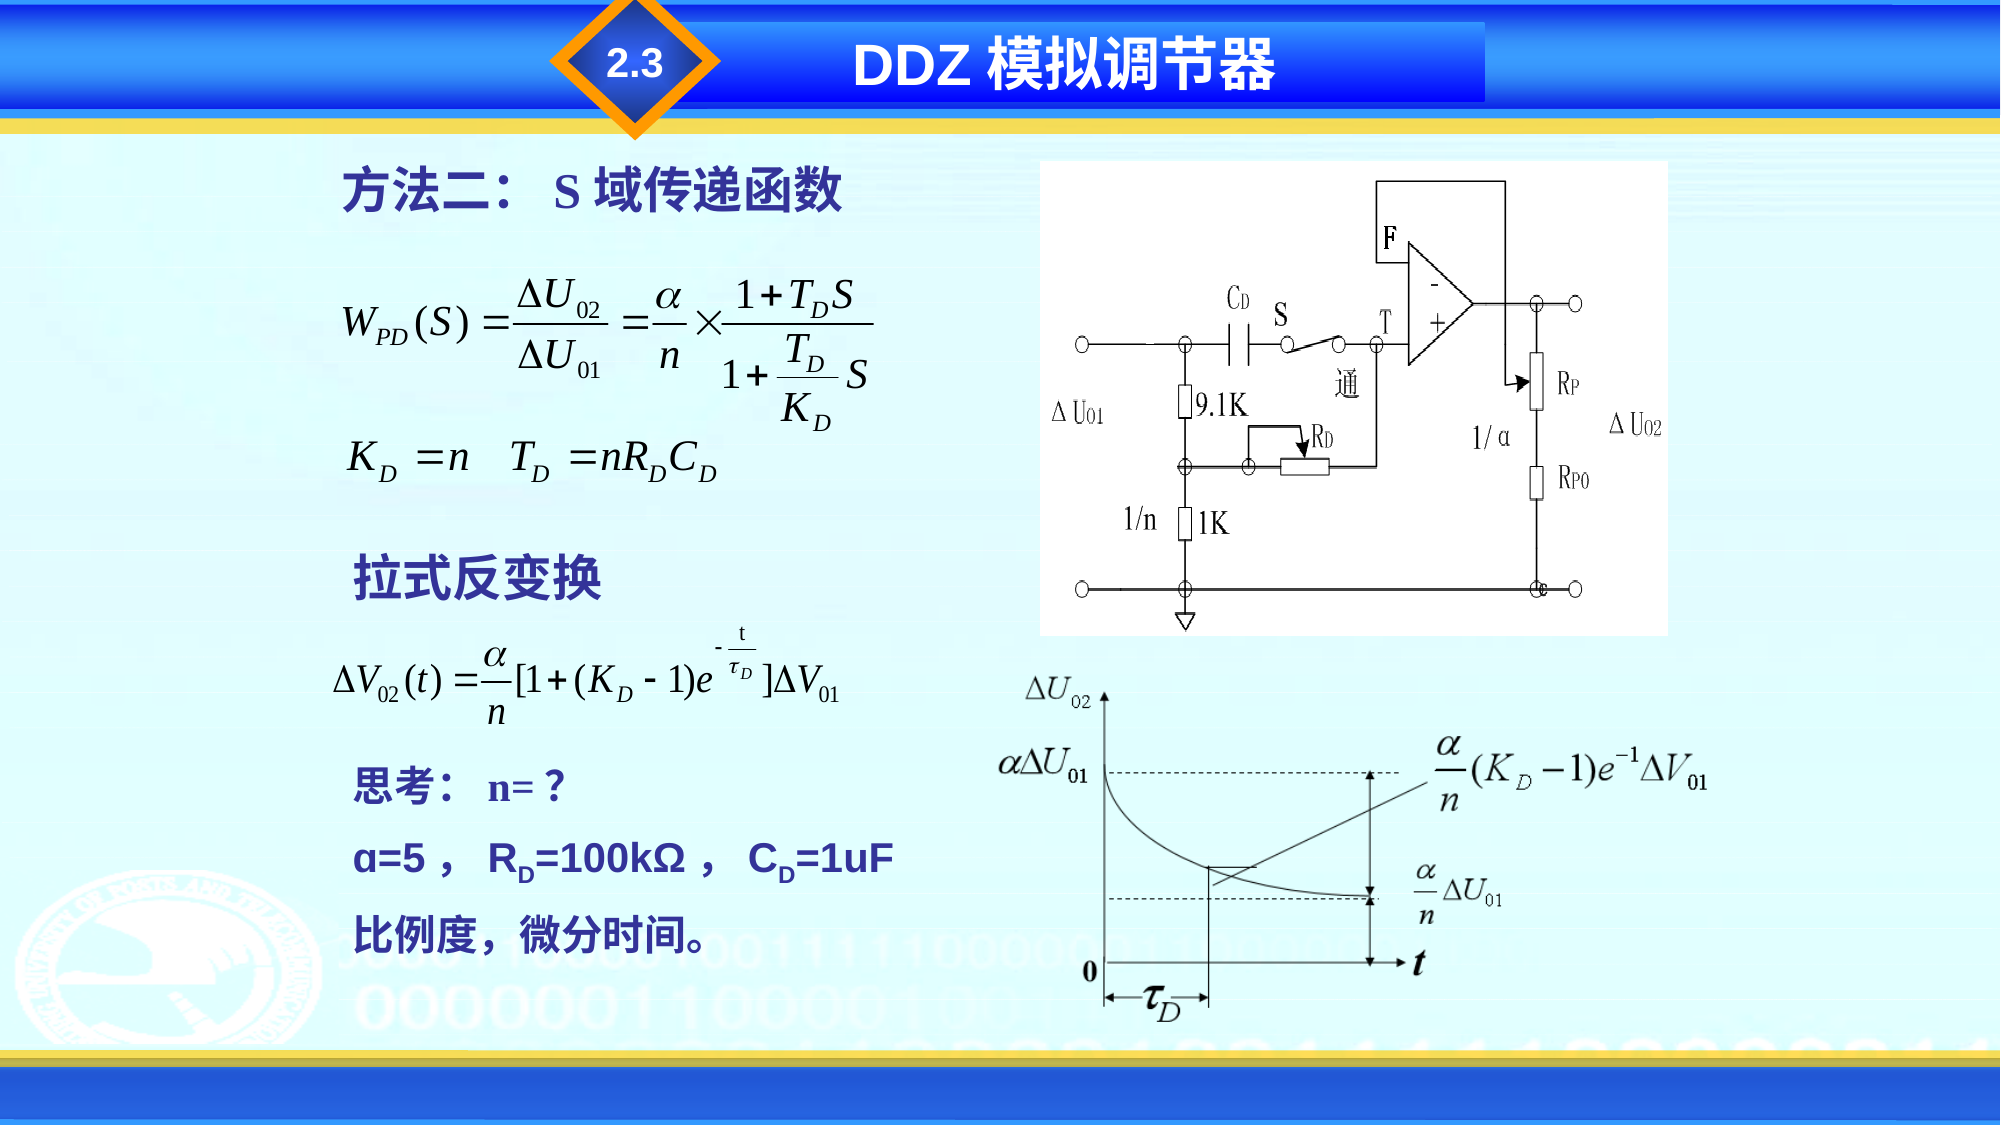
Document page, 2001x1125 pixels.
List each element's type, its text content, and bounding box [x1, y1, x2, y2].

picture [0, 5, 617, 109]
picture [653, 0, 2001, 116]
picture [0, 1067, 2000, 1120]
text_box 思考：n=？ ɑ=5，RD=100kΩ，CD=1uF 比例度，微分时间。 [337, 752, 962, 967]
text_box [1040, 161, 1668, 636]
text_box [337, 267, 882, 493]
text_box DDZ模拟调节器 [669, 22, 1485, 102]
text_box 2.3 [558, 0, 712, 132]
picture [993, 665, 1715, 1036]
text_box 方法二：S域传递函数 [326, 151, 893, 227]
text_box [326, 538, 847, 734]
